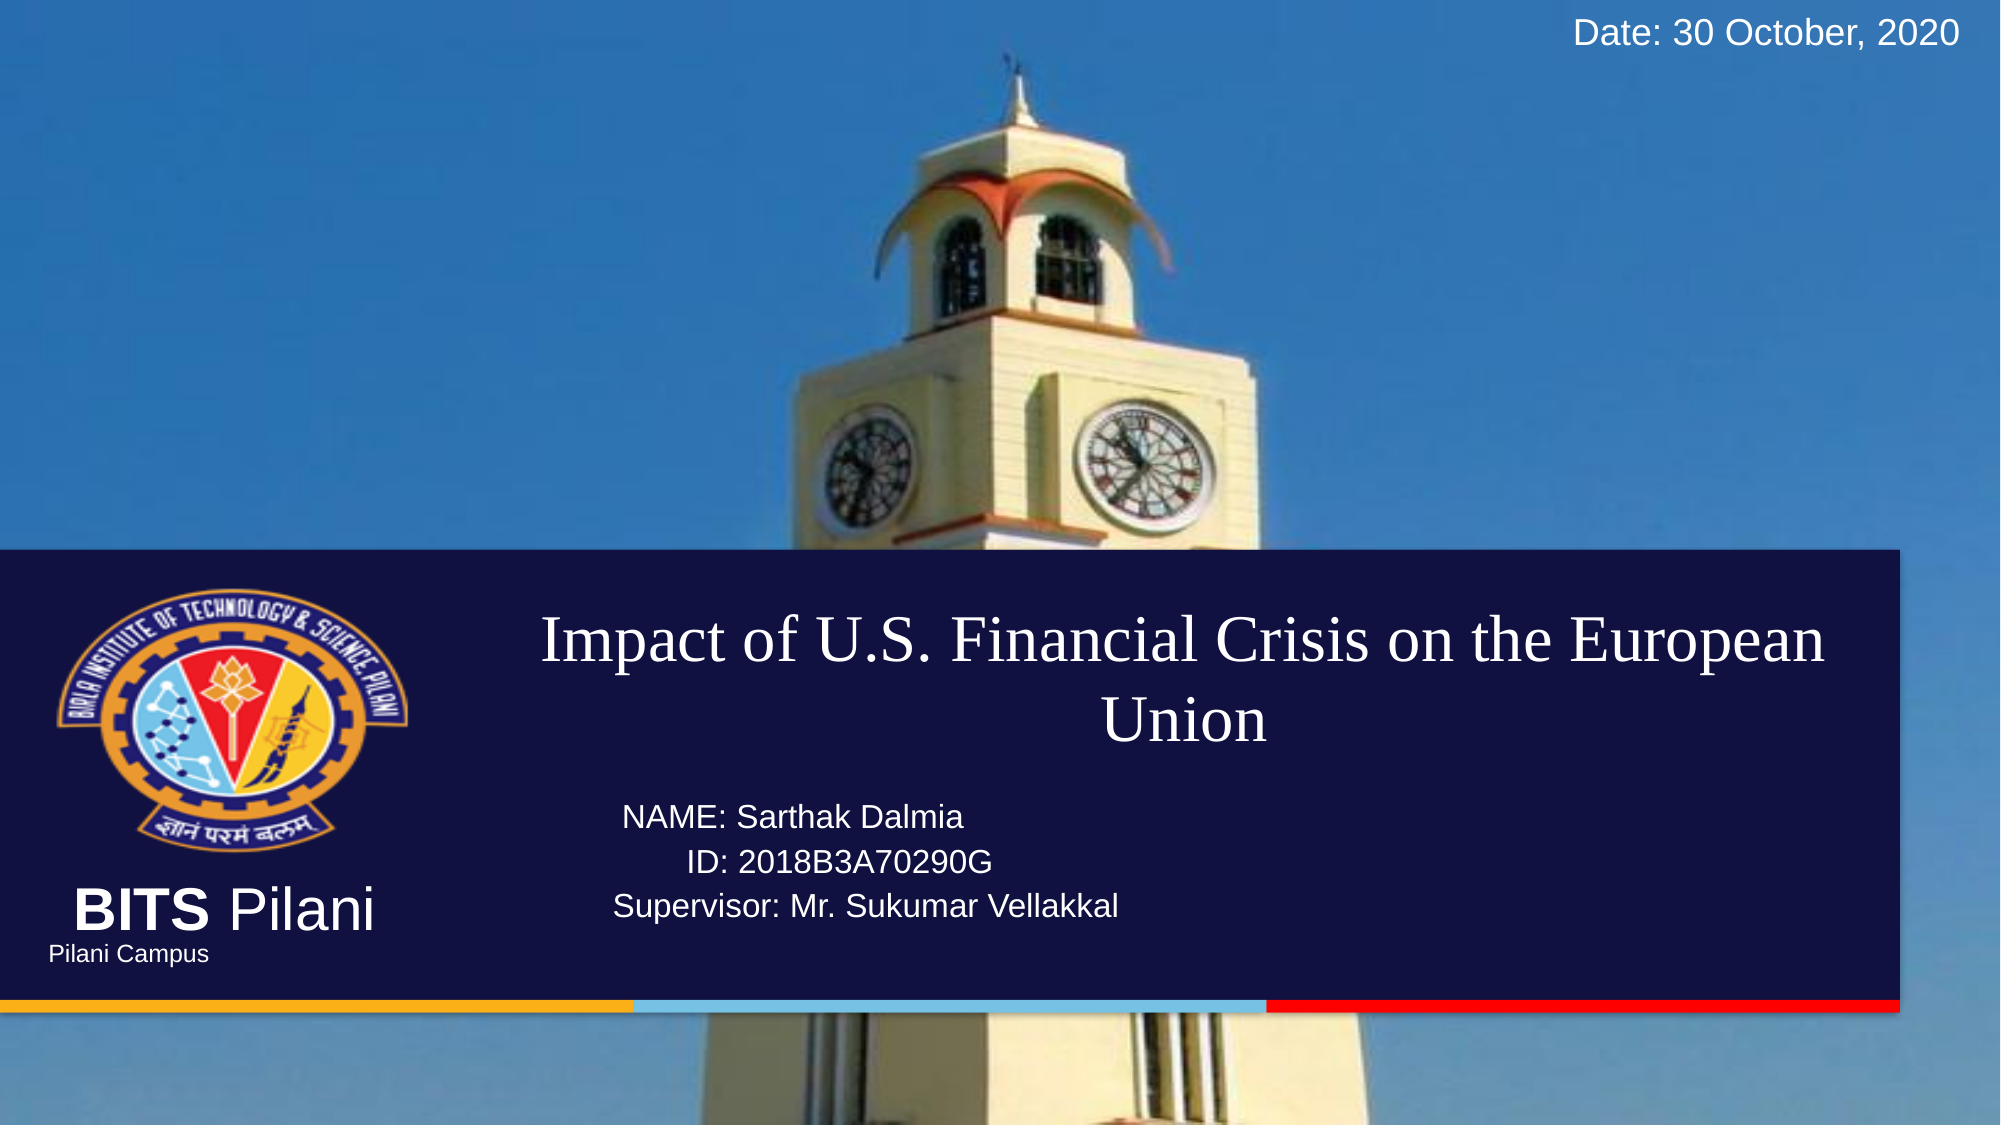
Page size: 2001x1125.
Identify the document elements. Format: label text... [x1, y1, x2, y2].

text_box Date: 30 October, 2020 [1557, 0, 1991, 53]
list NAME: Sarthak Dalmia ID: 2018B3A70290G Supervisor: Mr. Sukumar Vellakkal [612, 775, 1650, 975]
picture [0, 0, 2001, 1125]
text_box Impact of U.S. Financial Crisis on the European Union [478, 575, 1890, 775]
